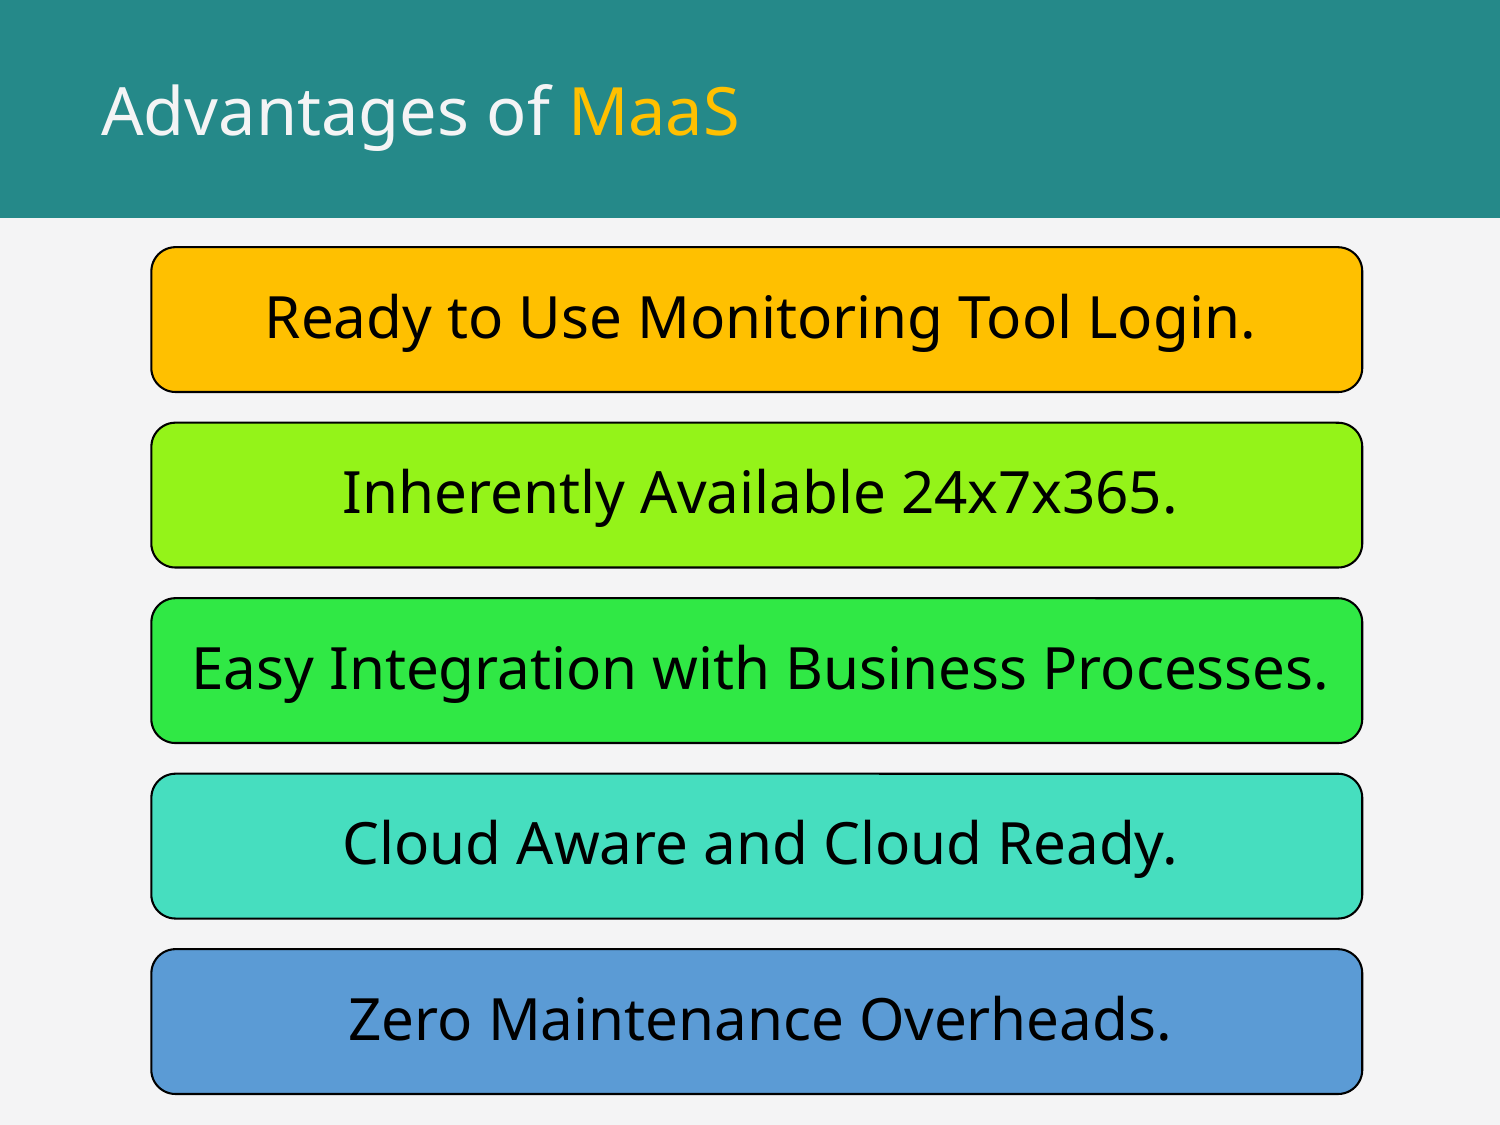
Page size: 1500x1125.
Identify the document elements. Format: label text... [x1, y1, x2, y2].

title Advantages of MaaS [86, 0, 1500, 218]
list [86, 232, 1428, 1110]
